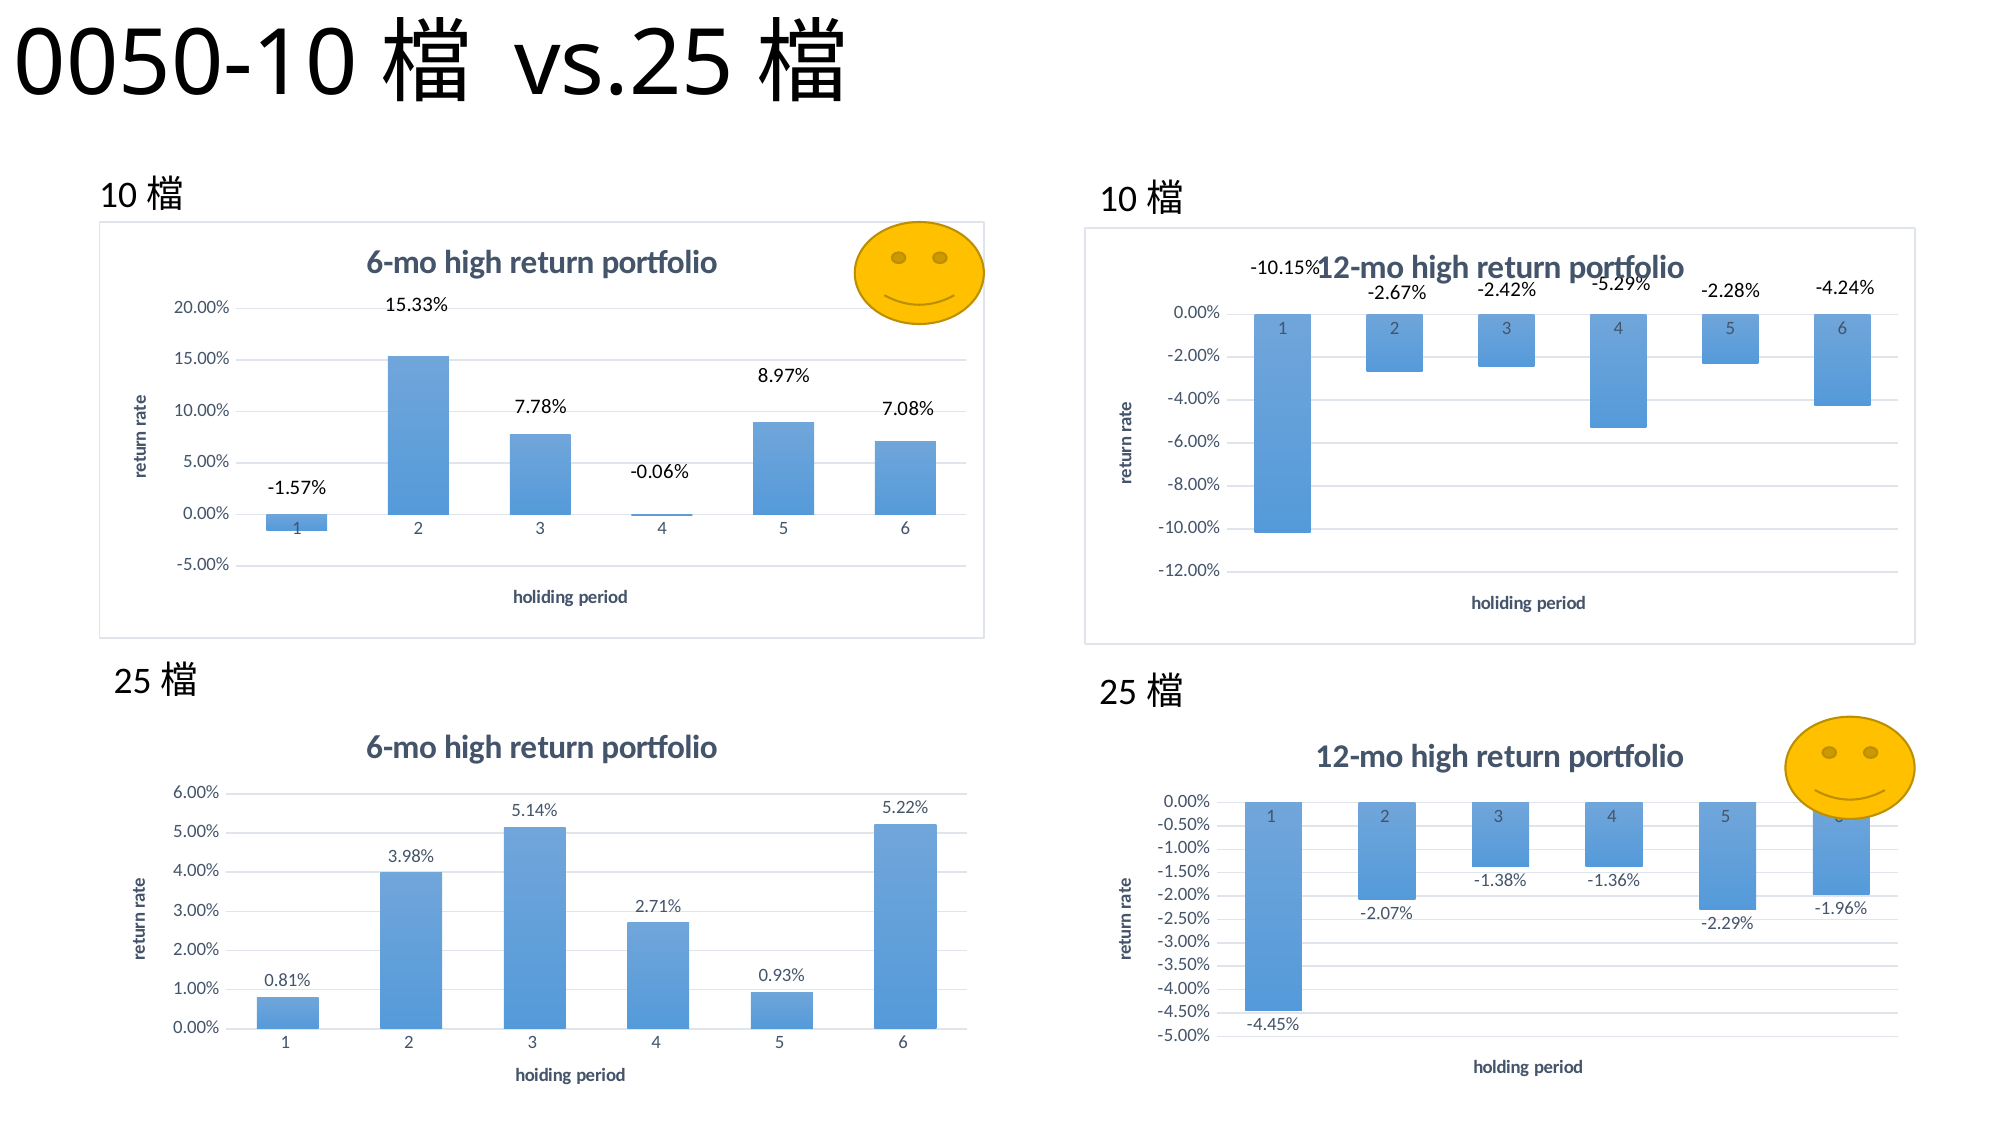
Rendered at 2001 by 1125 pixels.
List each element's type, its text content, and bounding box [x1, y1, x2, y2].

chart [98, 707, 985, 1117]
chart [1084, 715, 1916, 1109]
text_box 10檔 [84, 162, 273, 223]
text_box 10檔 [1084, 166, 1273, 226]
text_box 25檔 [98, 648, 287, 707]
chart [98, 220, 985, 640]
chart [1084, 226, 1916, 646]
text_box 25檔 [1084, 659, 1273, 715]
title 0050-10檔 vs.25檔 [0, 0, 1724, 157]
